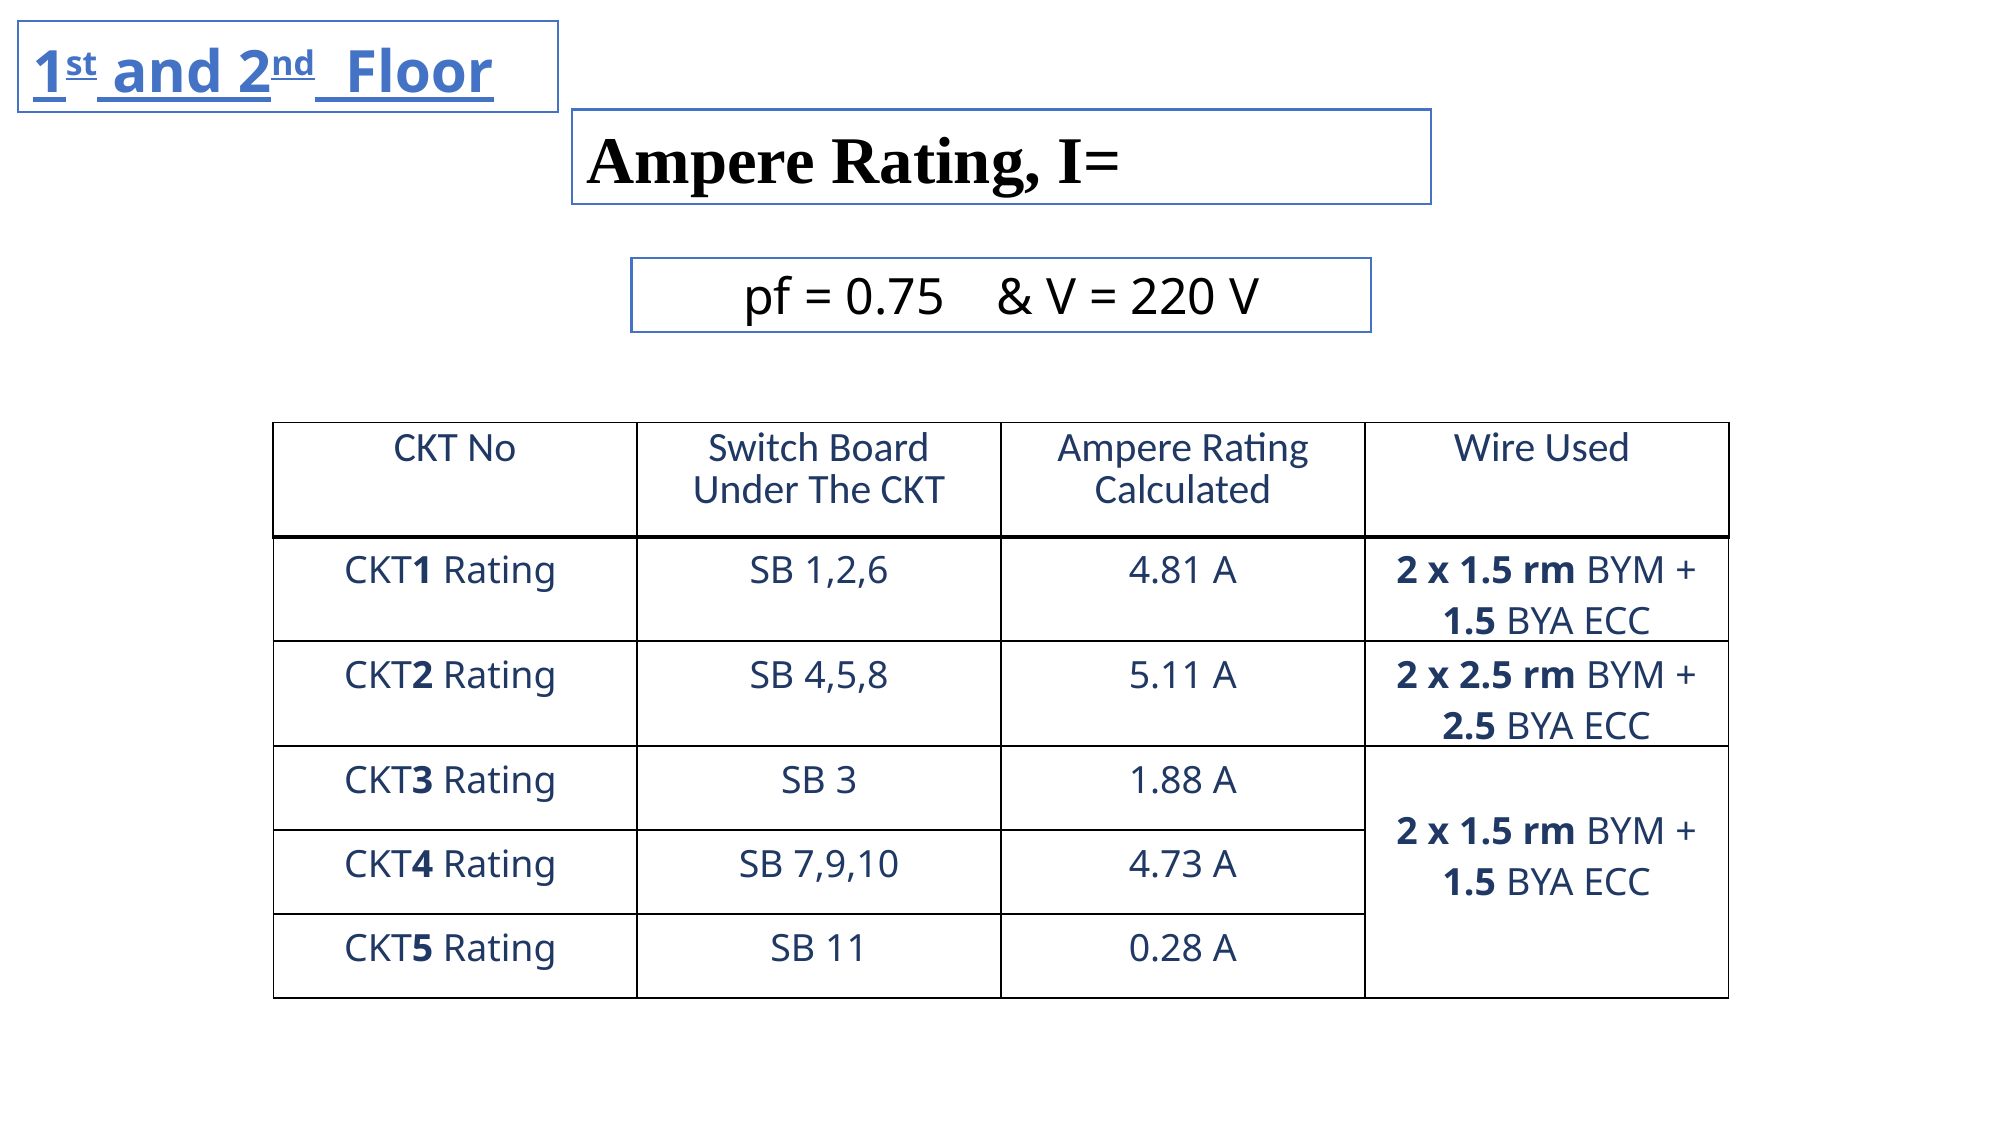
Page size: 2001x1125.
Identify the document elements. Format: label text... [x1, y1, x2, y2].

table_header 2 x 1.5 rm BYM + 1.5 BYA ECC [1366, 539, 1728, 640]
table_cell 0.28 A [1002, 915, 1364, 997]
table_header CKT No [274, 423, 636, 537]
table_header CKT1 Rating [274, 539, 636, 640]
table_cell 5.11 A [1002, 642, 1364, 745]
table_header Switch Board Under The CKT [638, 423, 1000, 537]
table_cell SB 11 [638, 915, 1000, 997]
table_cell SB 3 [638, 747, 1000, 829]
table_cell SB 7,9,10 [638, 831, 1000, 913]
table_cell CKT5 Rating [274, 915, 636, 997]
table_cell CKT4 Rating [274, 831, 636, 913]
table_cell 4.73 A [1002, 831, 1364, 913]
table_cell 1.88 A [1002, 747, 1364, 829]
table_header 4.81 A [1002, 539, 1364, 640]
table_header Ampere Rating Calculated [1002, 423, 1364, 537]
table_cell 2 x 1.5 rm BYM + 1.5 BYA ECC [1366, 747, 1728, 997]
text_box 1st and 2nd Floor [17, 20, 559, 113]
table_cell CKT2 Rating [274, 642, 636, 745]
table_cell SB 4,5,8 [638, 642, 1000, 745]
table_cell 2 x 2.5 rm BYM + 2.5 BYA ECC [1366, 642, 1728, 745]
table_header SB 1,2,6 [638, 539, 1000, 640]
table_header Wire Used [1366, 423, 1728, 537]
text_box pf = 0.75 & V = 220 V [630, 257, 1372, 333]
table_cell CKT3 Rating [274, 747, 636, 829]
